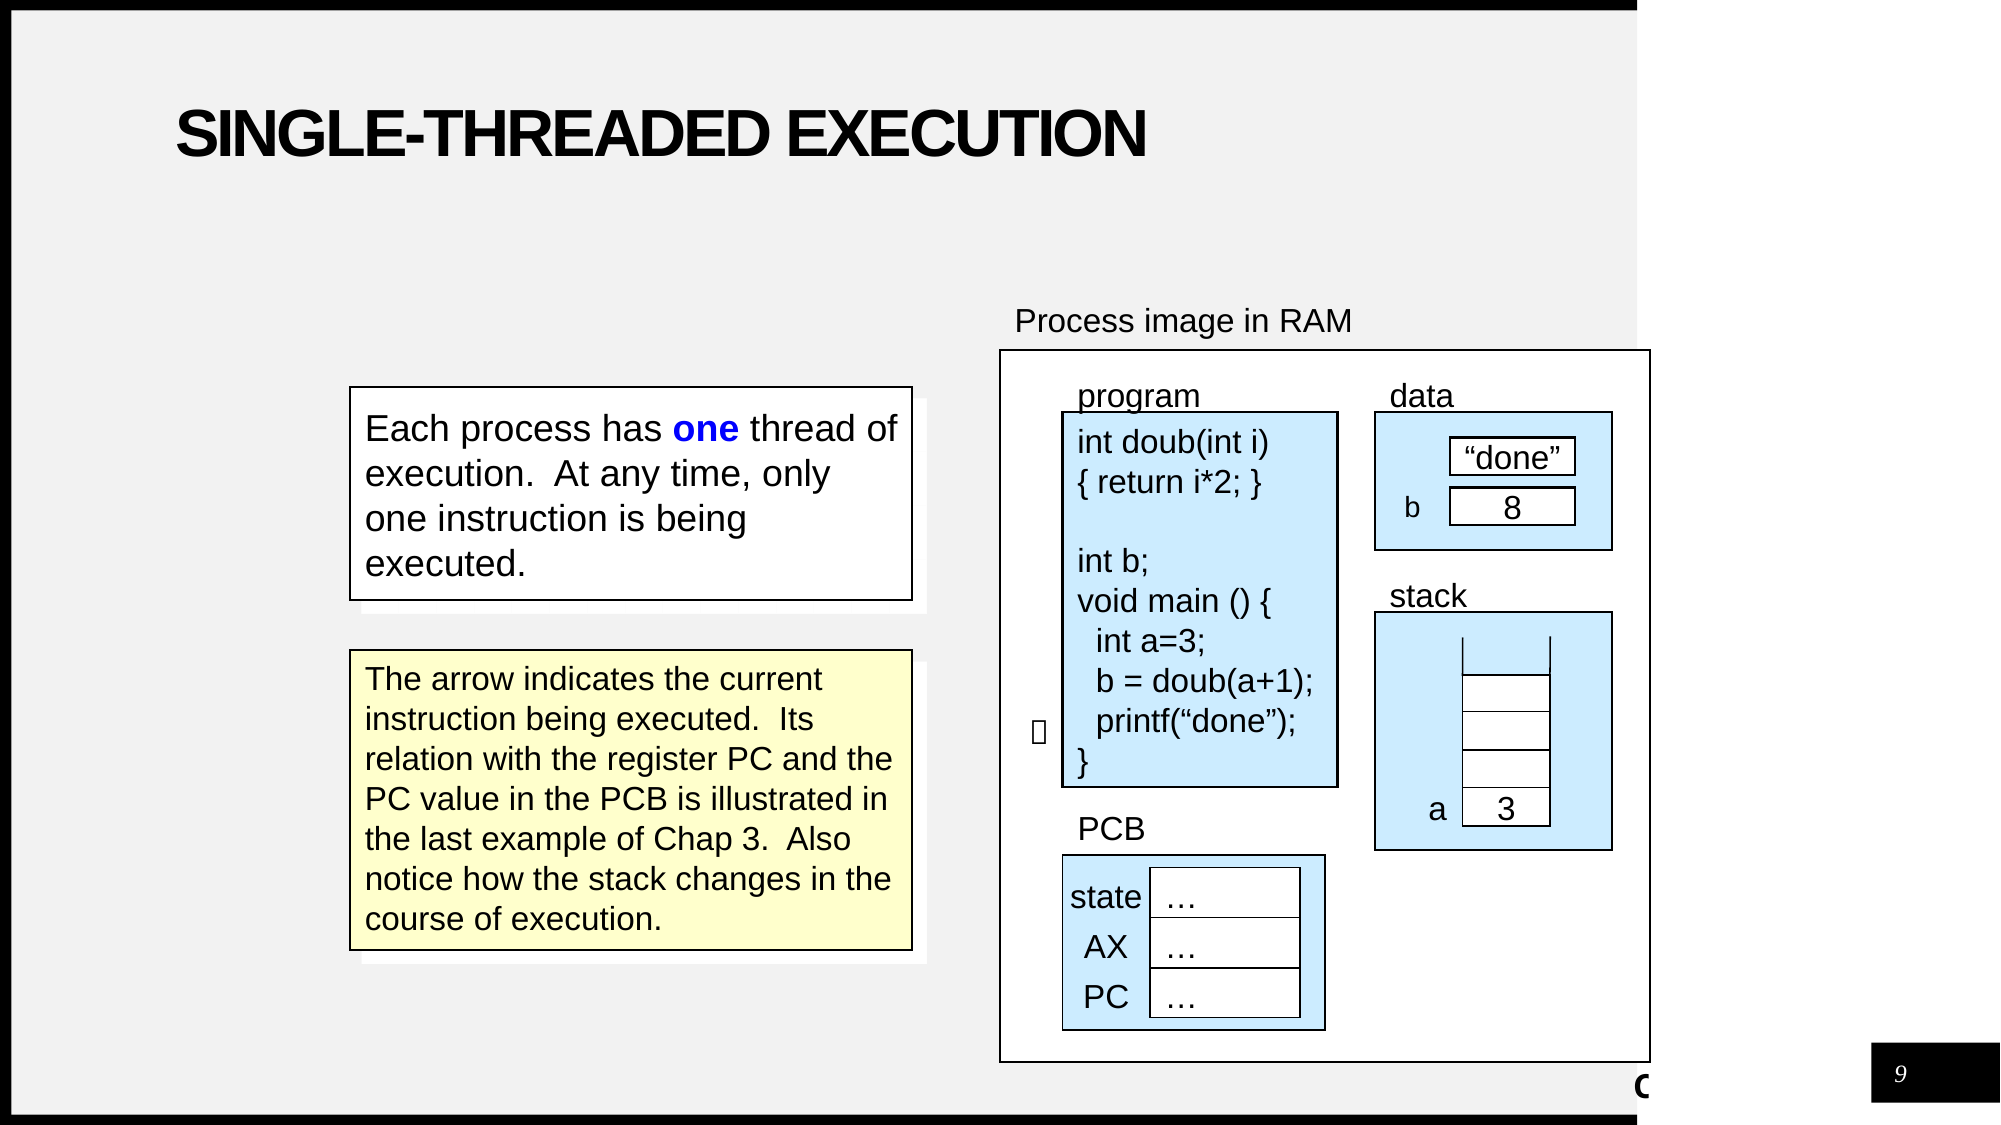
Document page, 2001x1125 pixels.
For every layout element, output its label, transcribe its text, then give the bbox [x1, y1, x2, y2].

text_box stack [1374, 575, 1525, 611]
text_box Each process has one thread of execution. At any time, only one instruction is being executed. [350, 387, 913, 600]
text_box data [1374, 375, 1525, 411]
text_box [1374, 412, 1613, 550]
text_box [1062, 855, 1325, 1031]
text_box The arrow indicates the current instruction being executed. Its relation with the register PC and the PC value in the PCB is illustrated in the last example of Chap 3. Also notice how the stack changes in the course of execution. [350, 649, 913, 950]
text_box program [1062, 375, 1213, 413]
text_box [999, 350, 1650, 1063]
text_box  [1025, 712, 1063, 750]
text_box int doub(int i) { return i*2; } int b; void main () { int a=3; b = doub(a+1); printf(“done”); } [1062, 412, 1338, 788]
slide_number 9 [1877, 1050, 1924, 1096]
text_box PCB [1062, 799, 1350, 855]
text_box Process image in RAM [999, 299, 1150, 338]
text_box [1374, 612, 1613, 850]
title Single-Threaded Execution [24, 41, 1300, 229]
